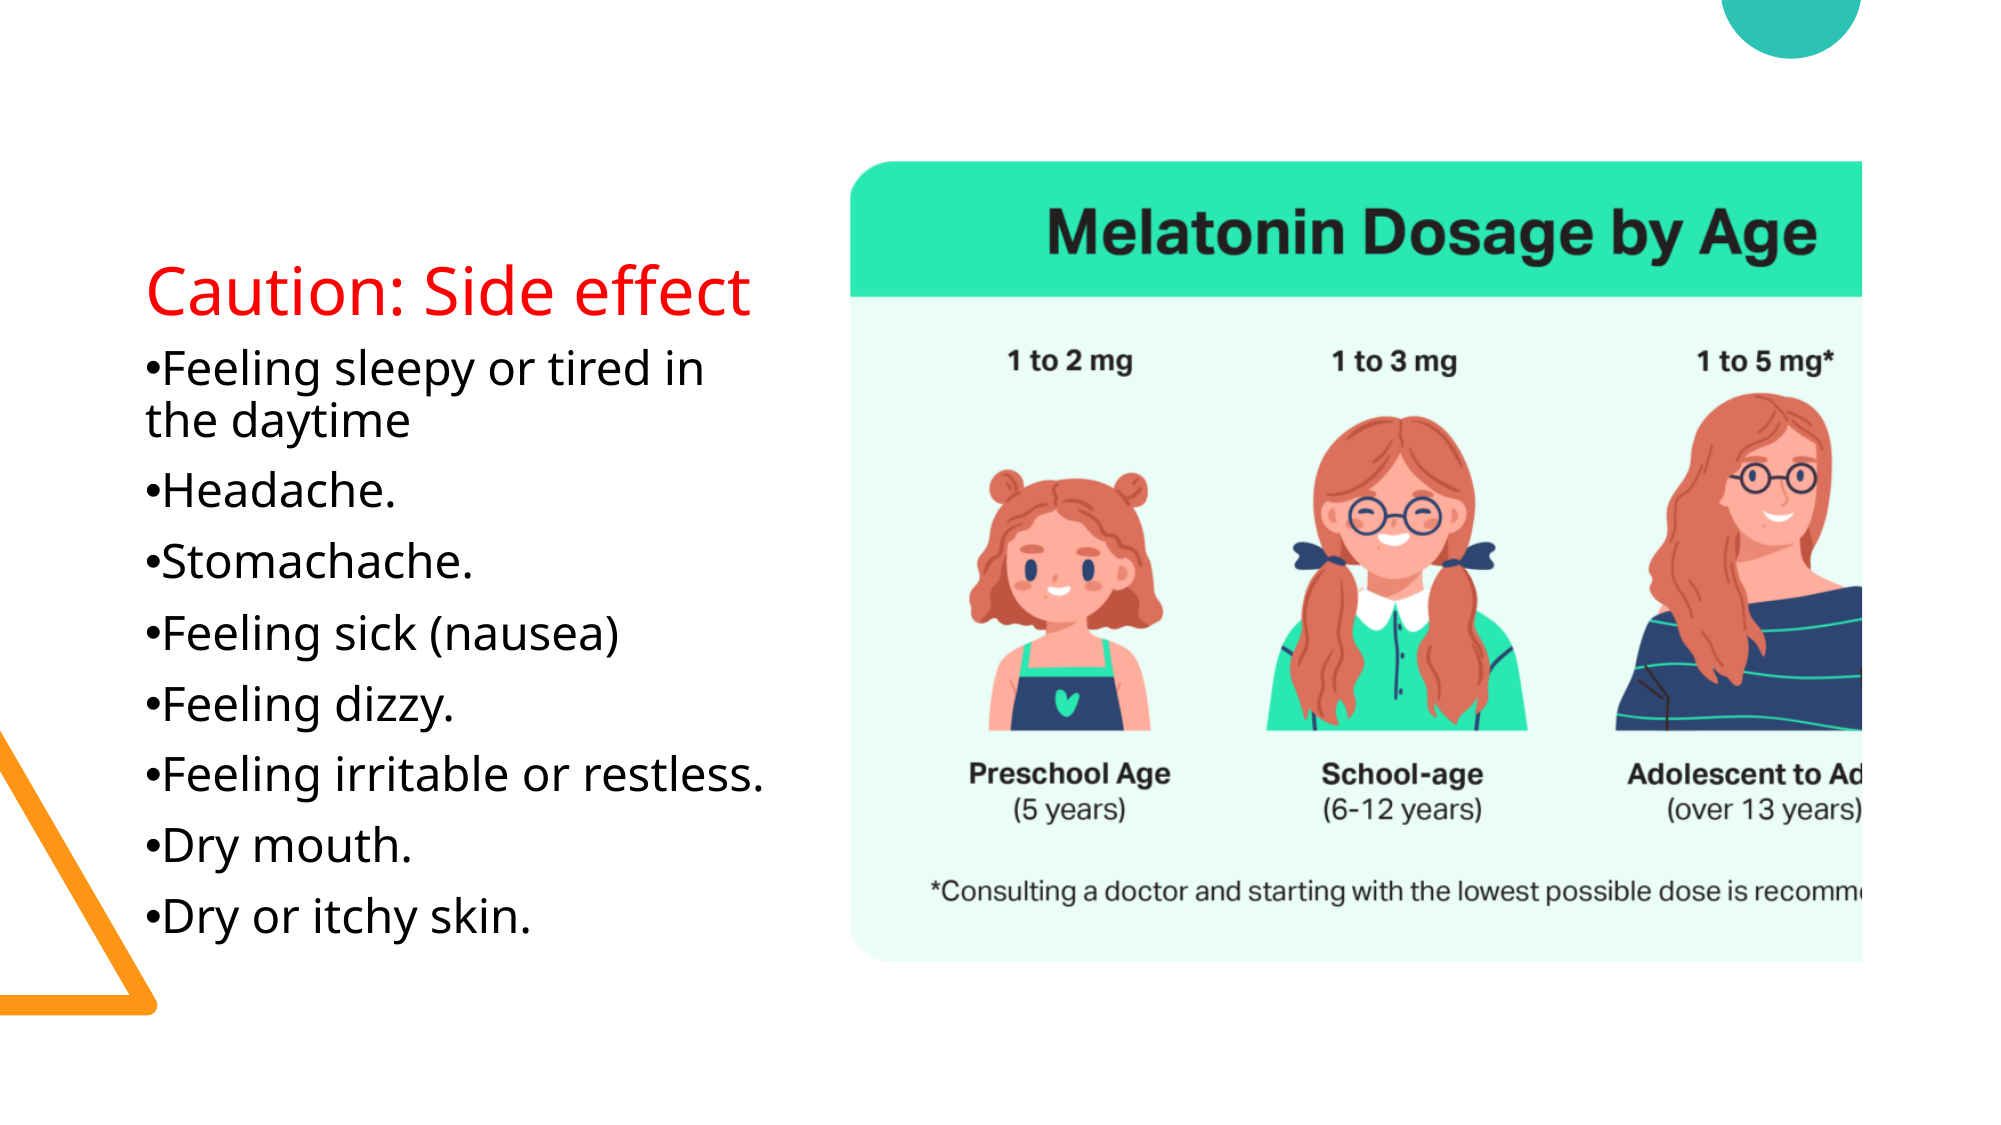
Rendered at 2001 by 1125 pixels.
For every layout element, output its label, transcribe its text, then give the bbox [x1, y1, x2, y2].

title Caution: Side effect [137, 74, 784, 336]
list Feeling sleepy or tired in the daytime Headache. Stomachache. Feeling sick (nausea) Feeling dizzy. Feeling irritable or restless. Dry mouth. Dry or itchy skin. [137, 336, 784, 964]
picture [849, 161, 1863, 962]
